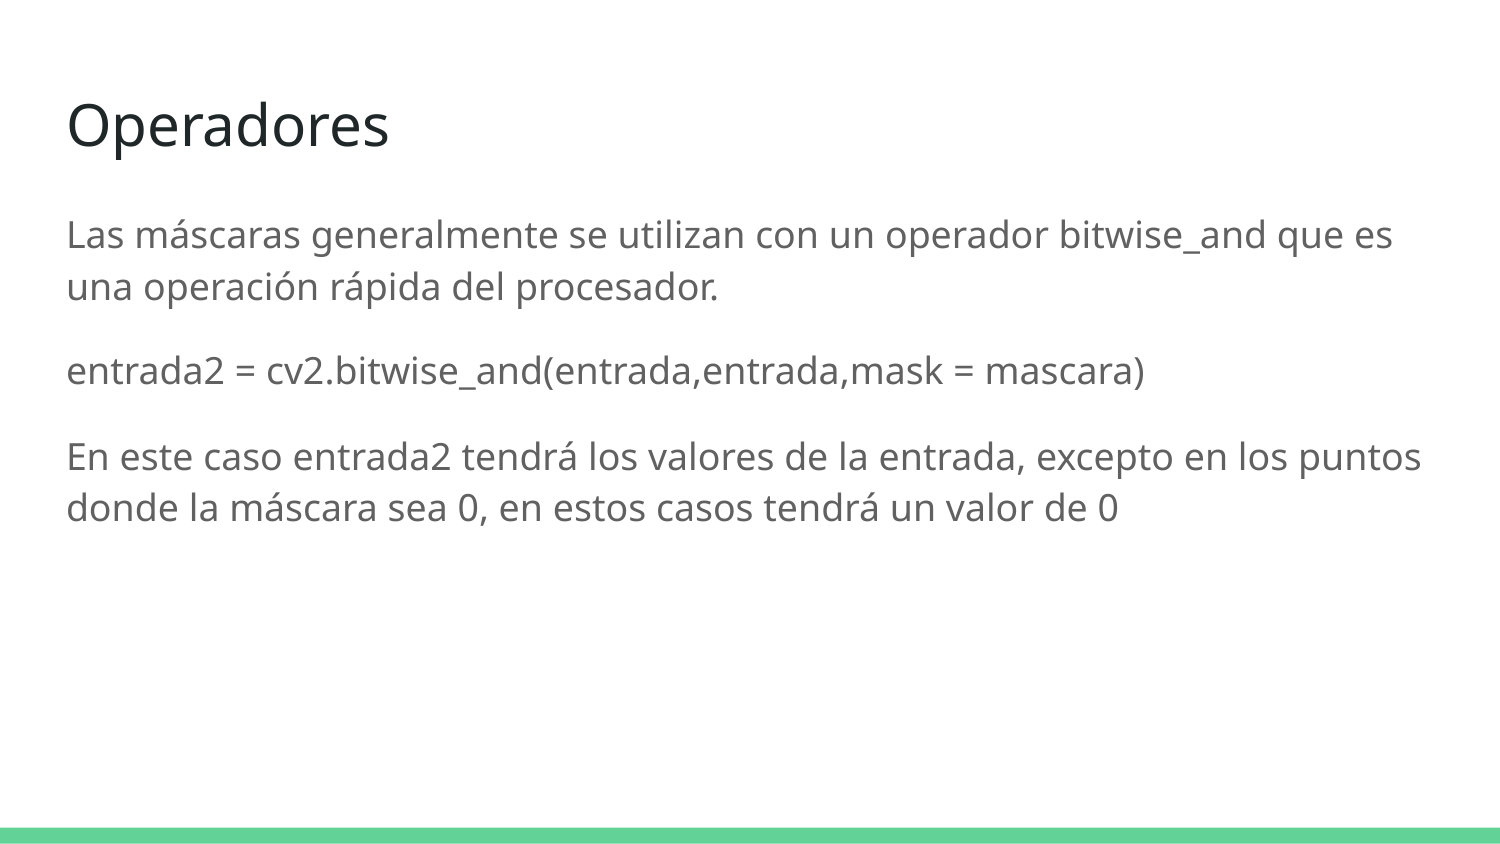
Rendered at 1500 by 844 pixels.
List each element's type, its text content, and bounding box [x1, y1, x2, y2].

title Operadores [51, 72, 1449, 167]
list Las máscaras generalmente se utilizan con un operador bitwise_and que es una operación rápida del procesador. entrada2 = cv2.bitwise_and(entrada,entrada,mask = mascara) En este caso entrada2 tendrá los valores de la entrada, excepto en los puntos donde la máscara sea 0, en estos casos tendrá un valor de 0 [51, 189, 1449, 750]
